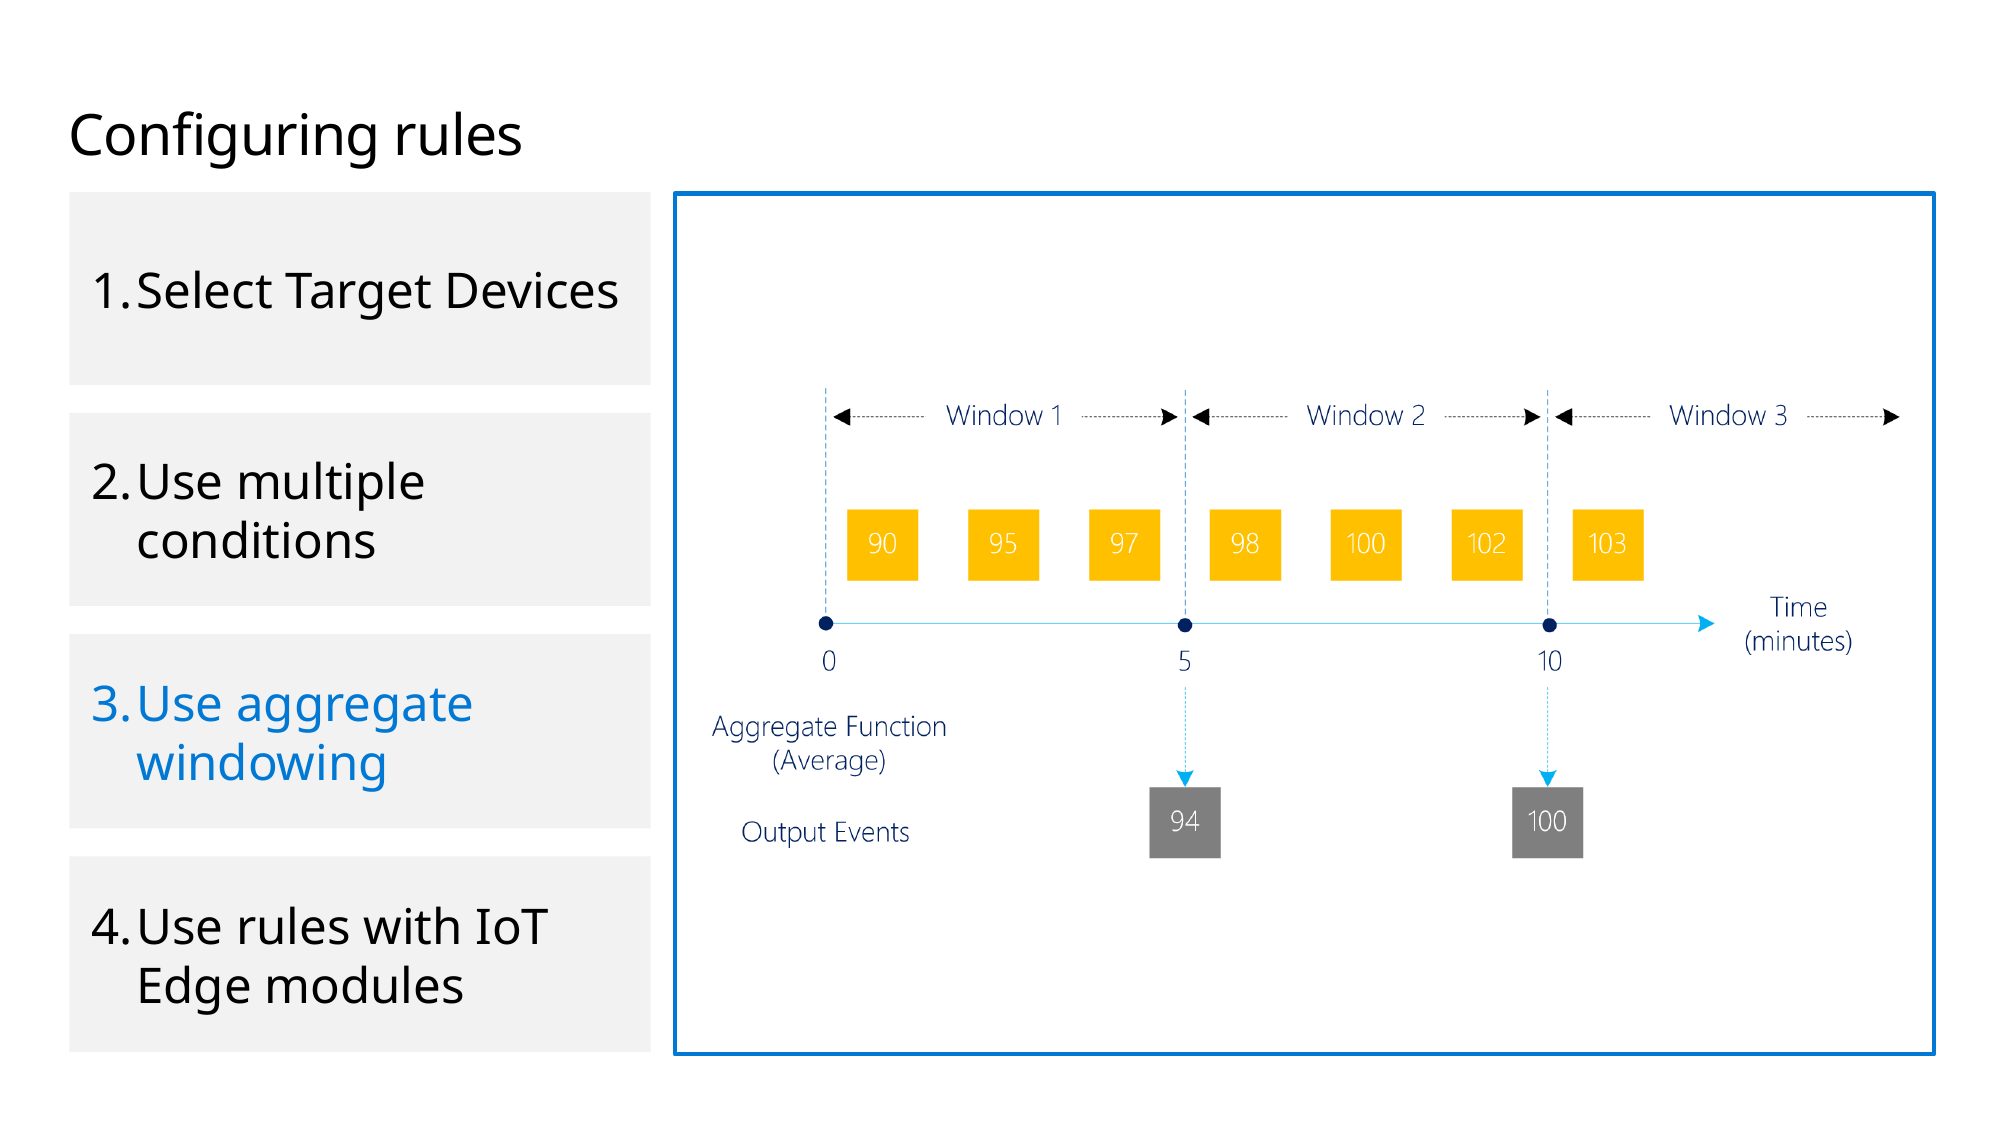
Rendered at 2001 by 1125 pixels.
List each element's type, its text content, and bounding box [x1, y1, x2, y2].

text_box Use aggregate windowing [69, 633, 651, 829]
picture [676, 195, 1932, 1052]
text_box Use multiple conditions [69, 412, 651, 607]
title Configuring rules [68, 101, 1930, 168]
text_box Use rules with IoT Edge modules [69, 856, 651, 1053]
text_box Select Target Devices [69, 191, 651, 386]
